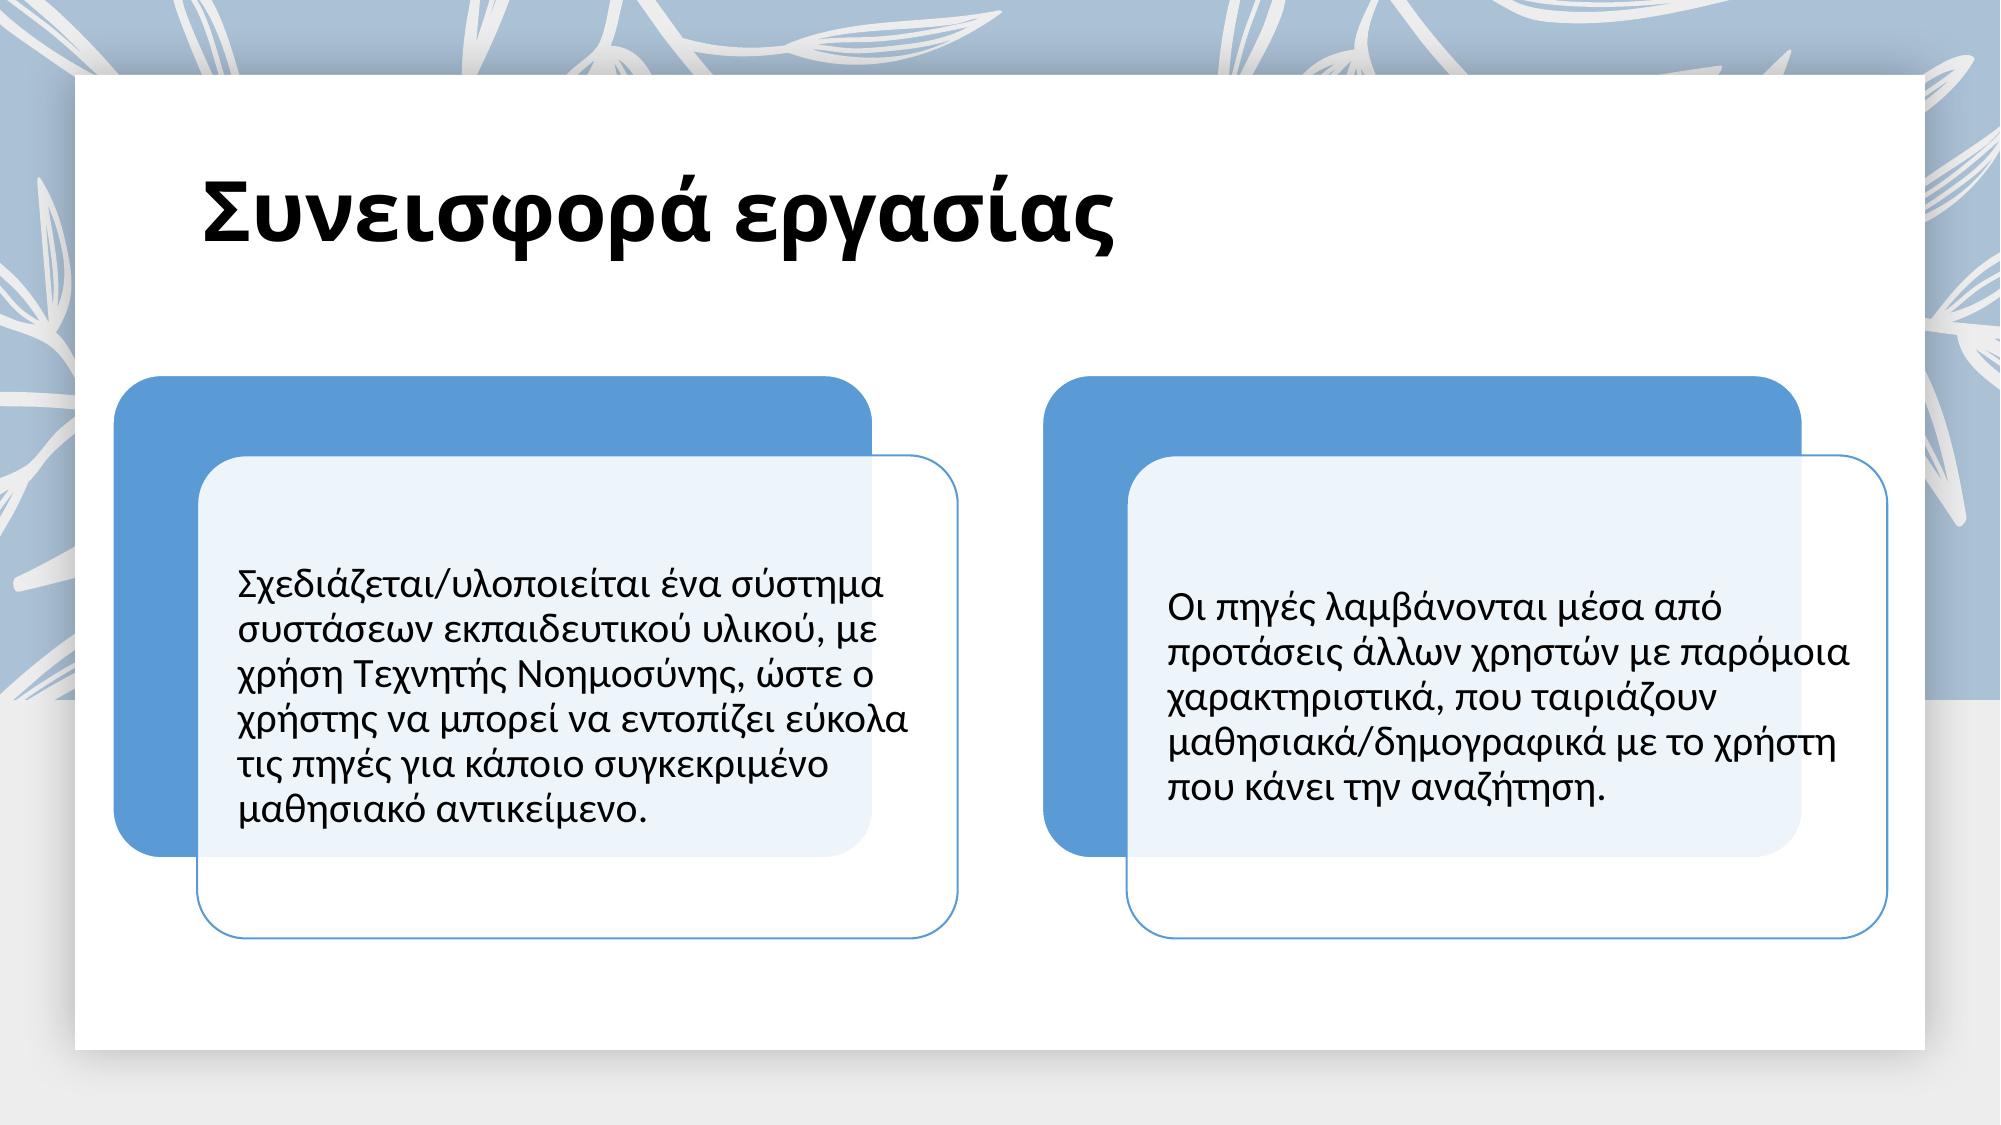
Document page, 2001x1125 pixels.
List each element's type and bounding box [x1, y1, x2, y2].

list [112, 350, 1888, 964]
text_box [0, 700, 2000, 1125]
text_box [0, 0, 2000, 700]
text_box [74, 700, 1926, 1051]
